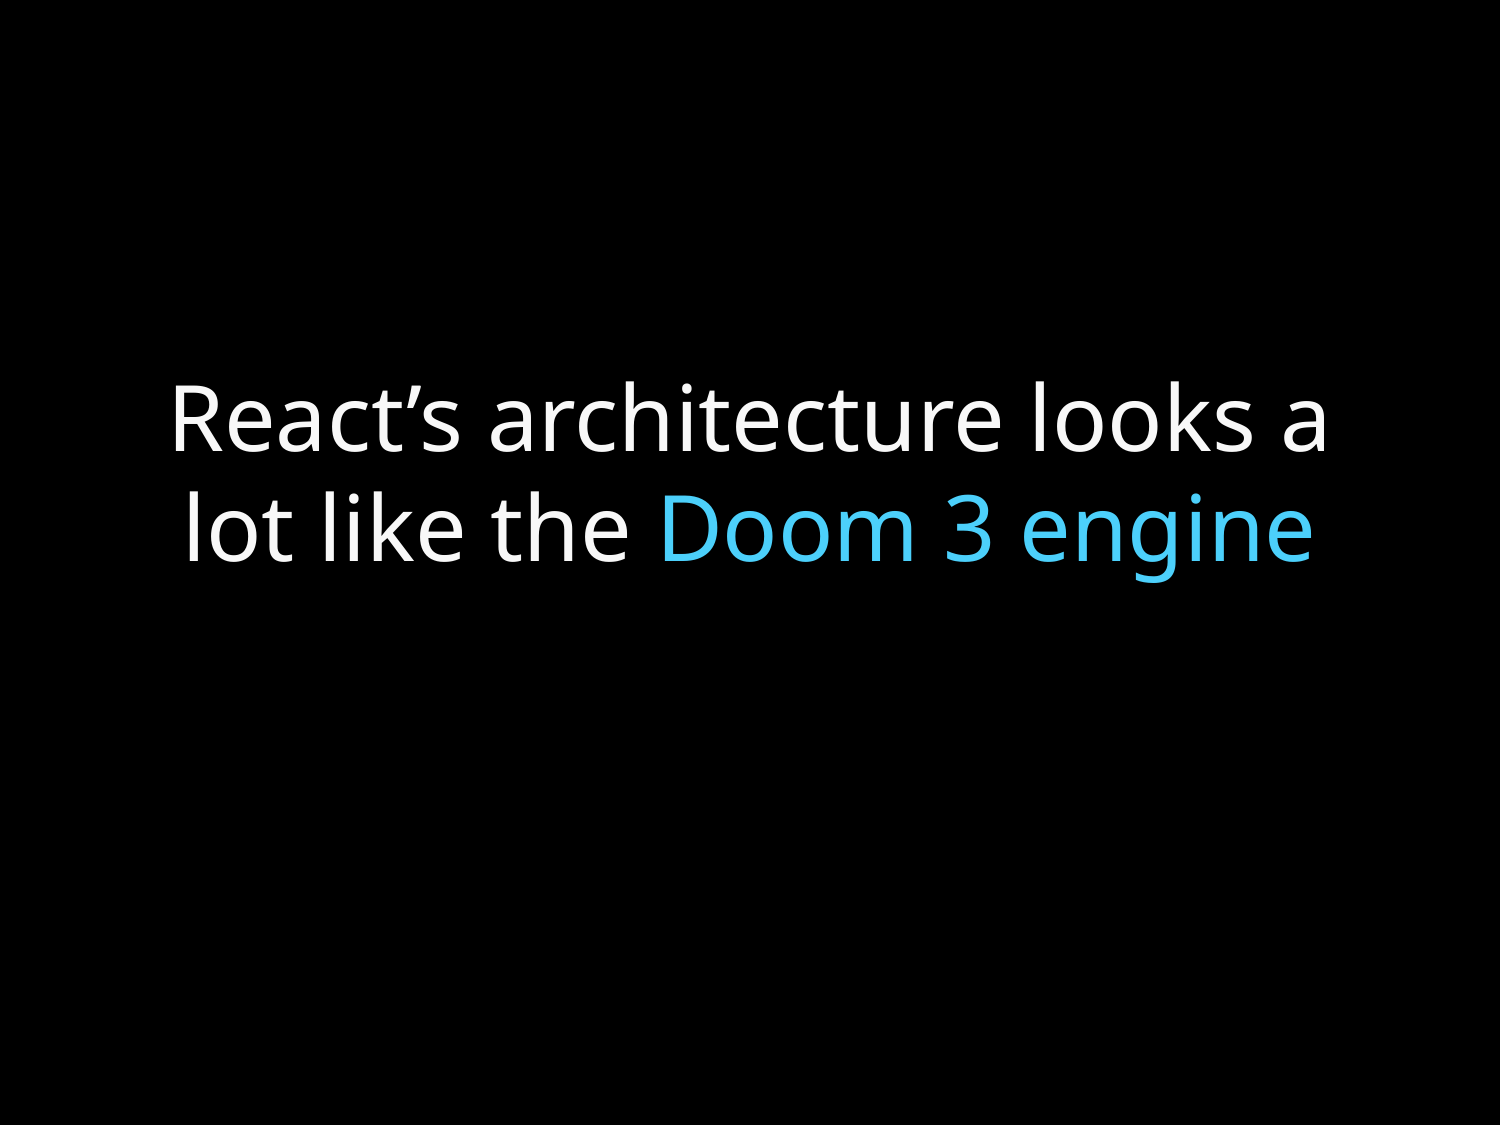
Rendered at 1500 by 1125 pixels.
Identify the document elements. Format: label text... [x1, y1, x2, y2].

title React’s architecture looks a lot like the Doom 3 engine [112, 349, 1388, 591]
